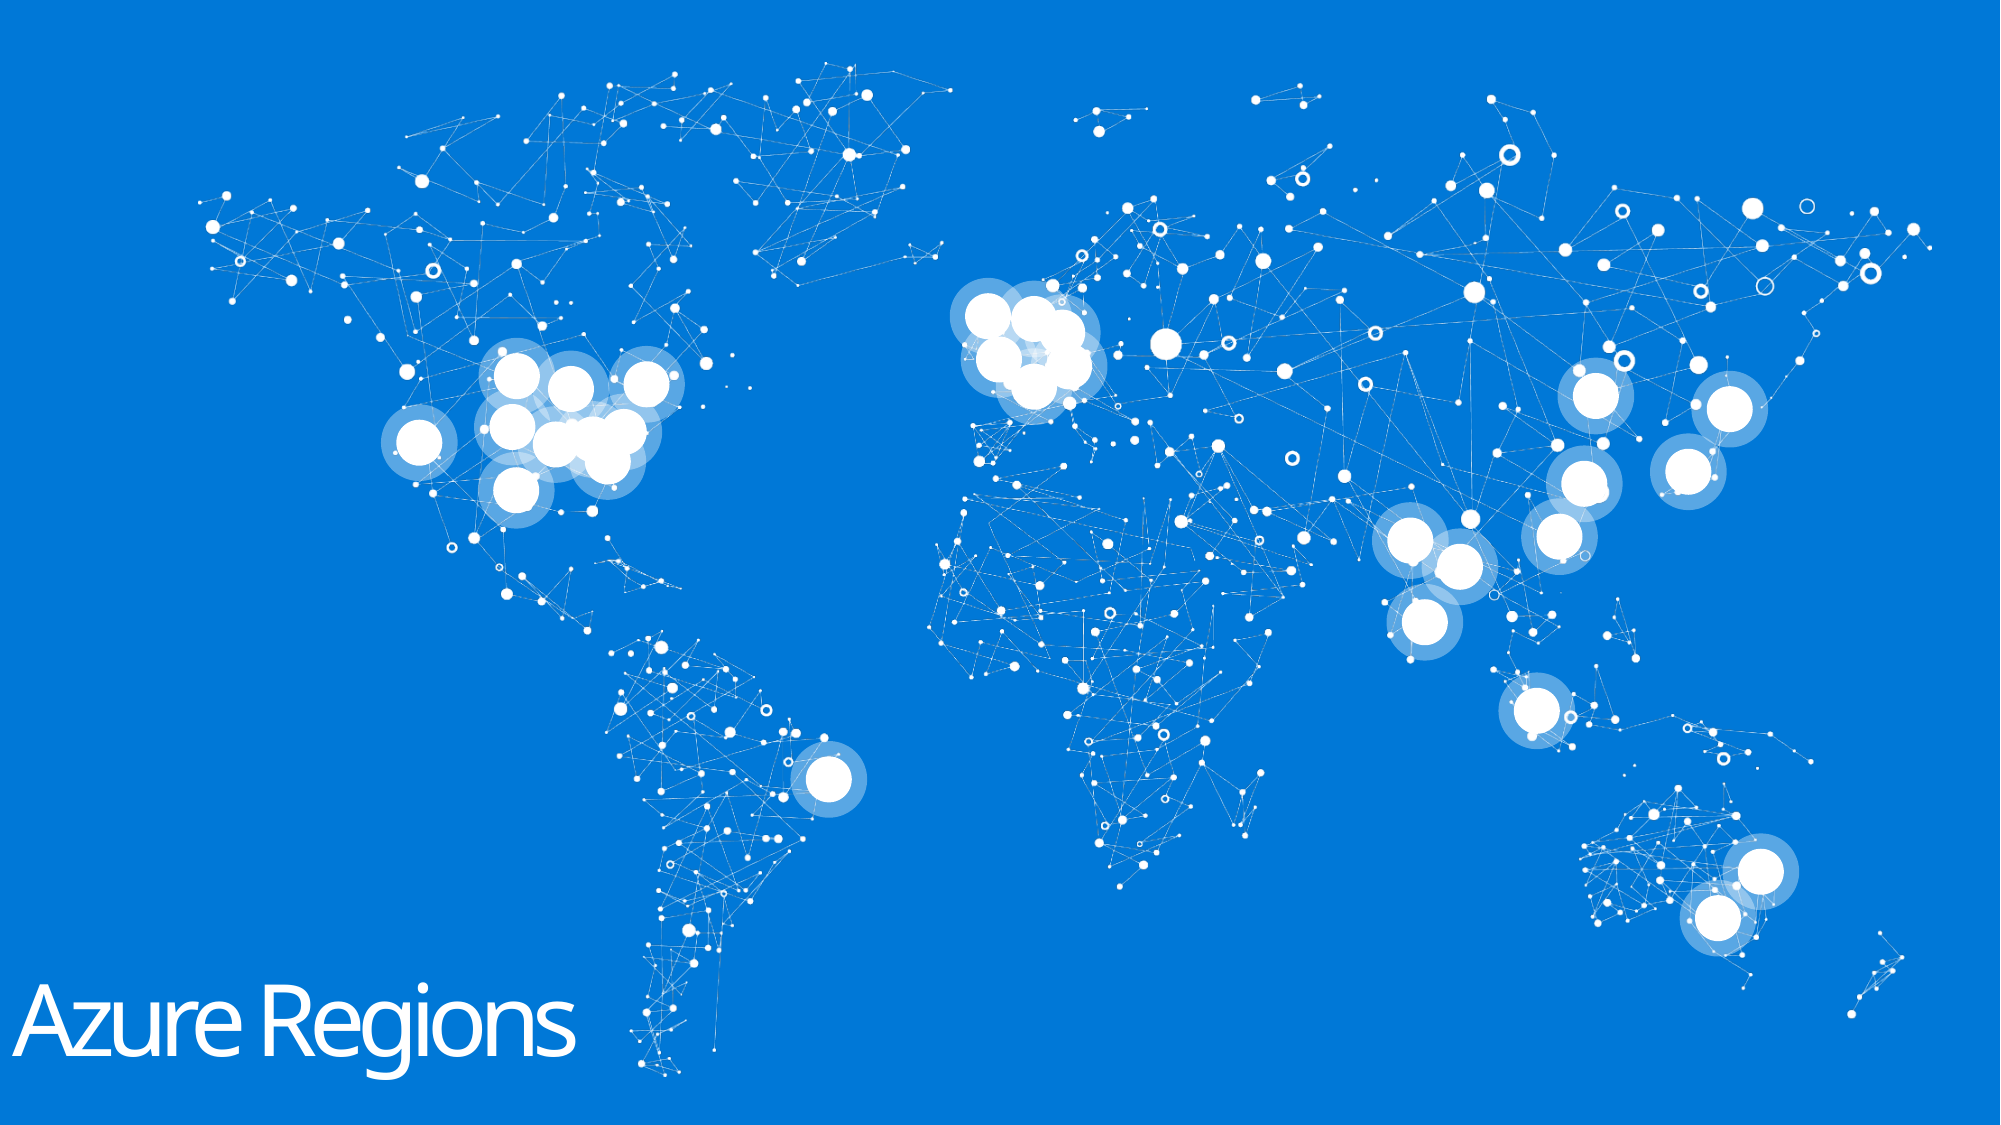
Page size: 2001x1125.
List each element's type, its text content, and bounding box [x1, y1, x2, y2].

picture [198, 61, 1932, 1078]
text_box Azure Regions [0, 924, 627, 1124]
